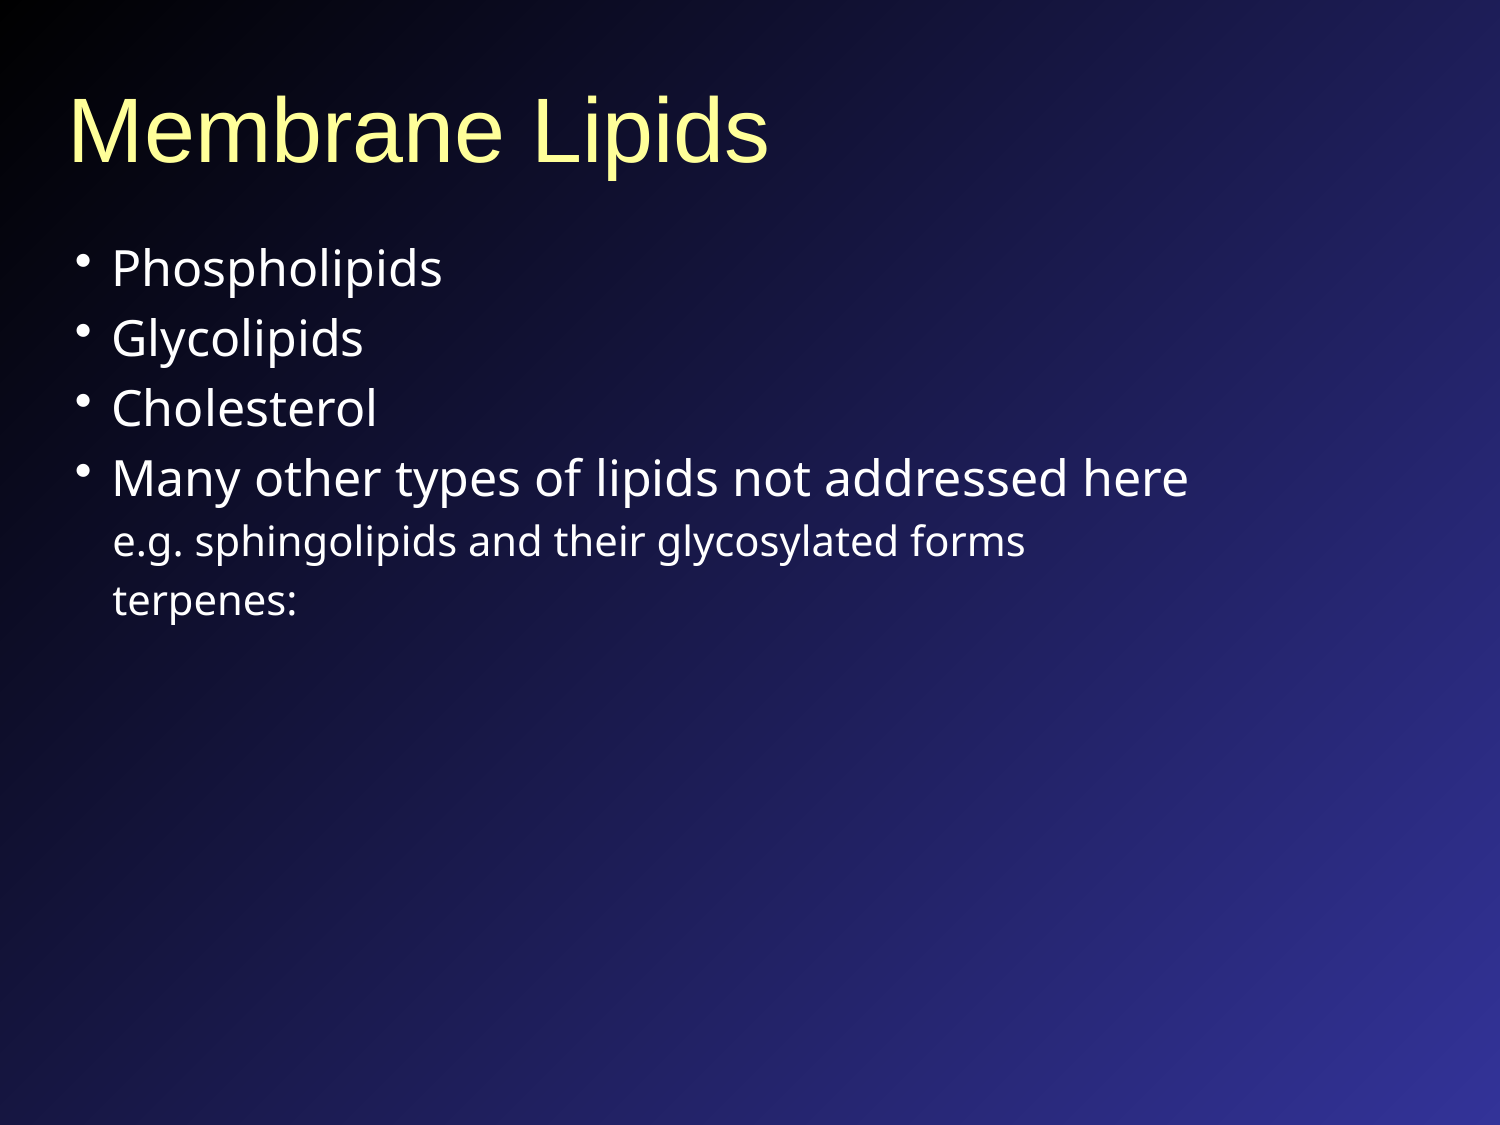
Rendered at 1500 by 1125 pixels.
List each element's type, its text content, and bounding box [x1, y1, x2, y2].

title Membrane Lipids [52, 62, 1433, 189]
list Phospholipids Glycolipids Cholesterol Many other types of lipids not addressed here e.g. sphingolipids and their glycosylated forms terpenes: [59, 228, 1437, 1006]
